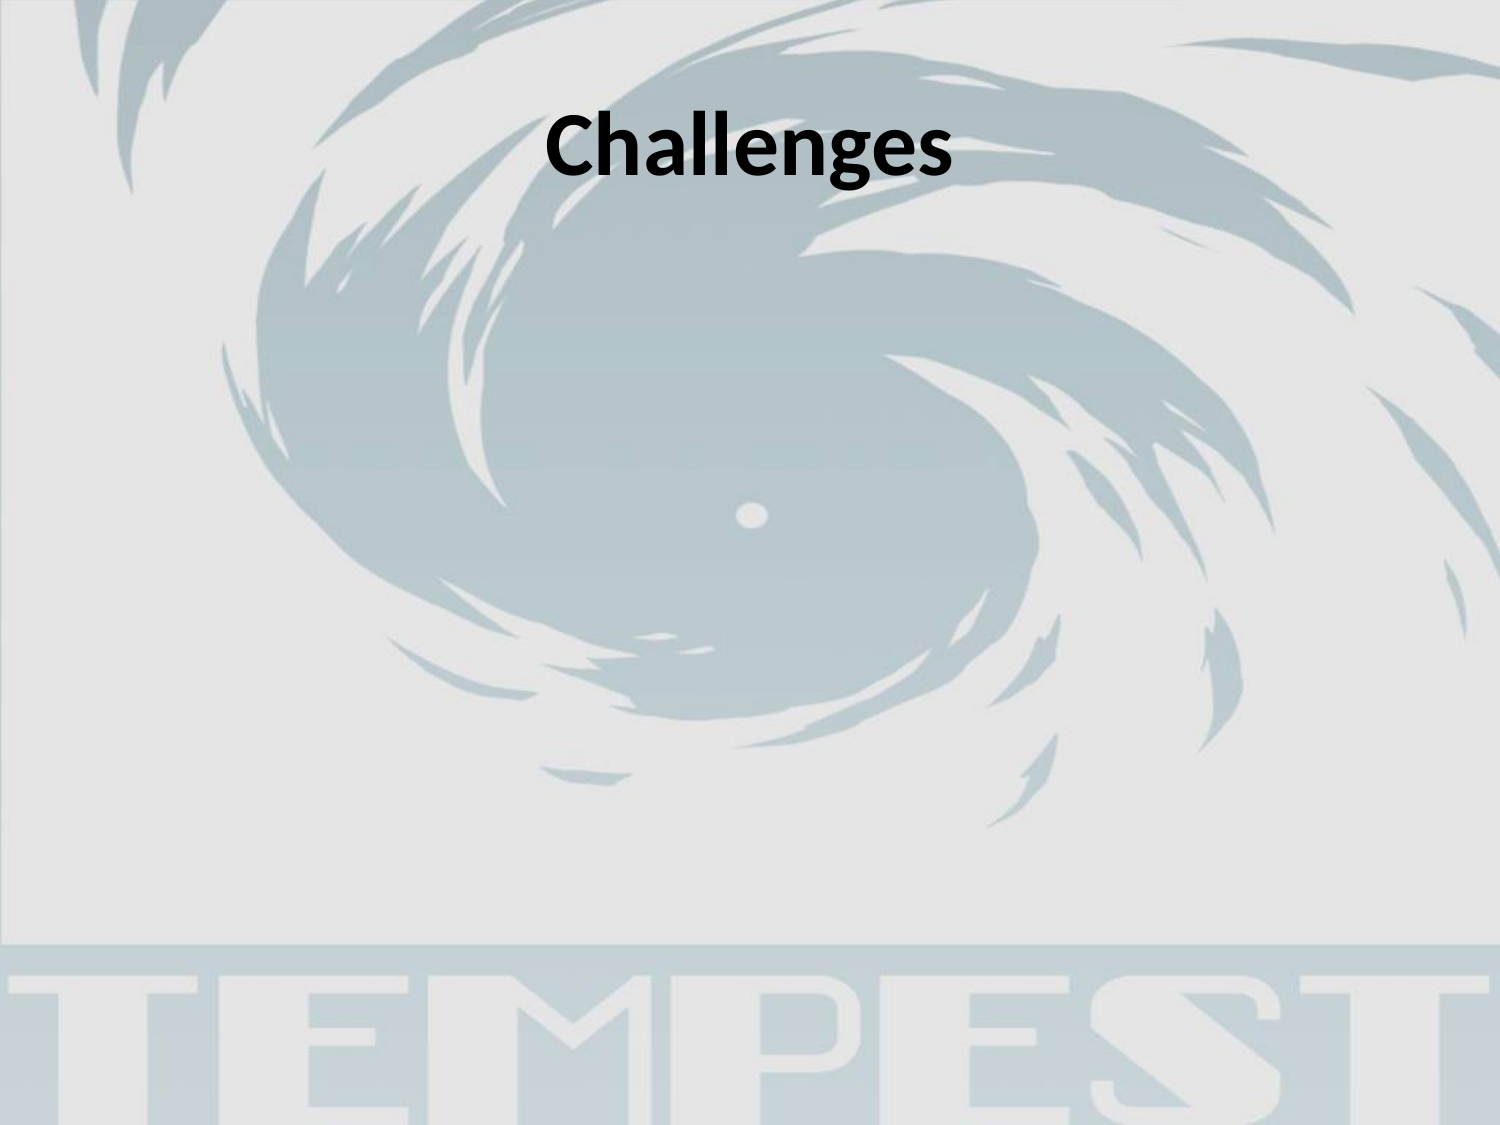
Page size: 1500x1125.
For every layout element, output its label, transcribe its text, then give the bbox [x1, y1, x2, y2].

picture [0, 0, 1500, 1125]
title Challenges [75, 45, 1425, 233]
